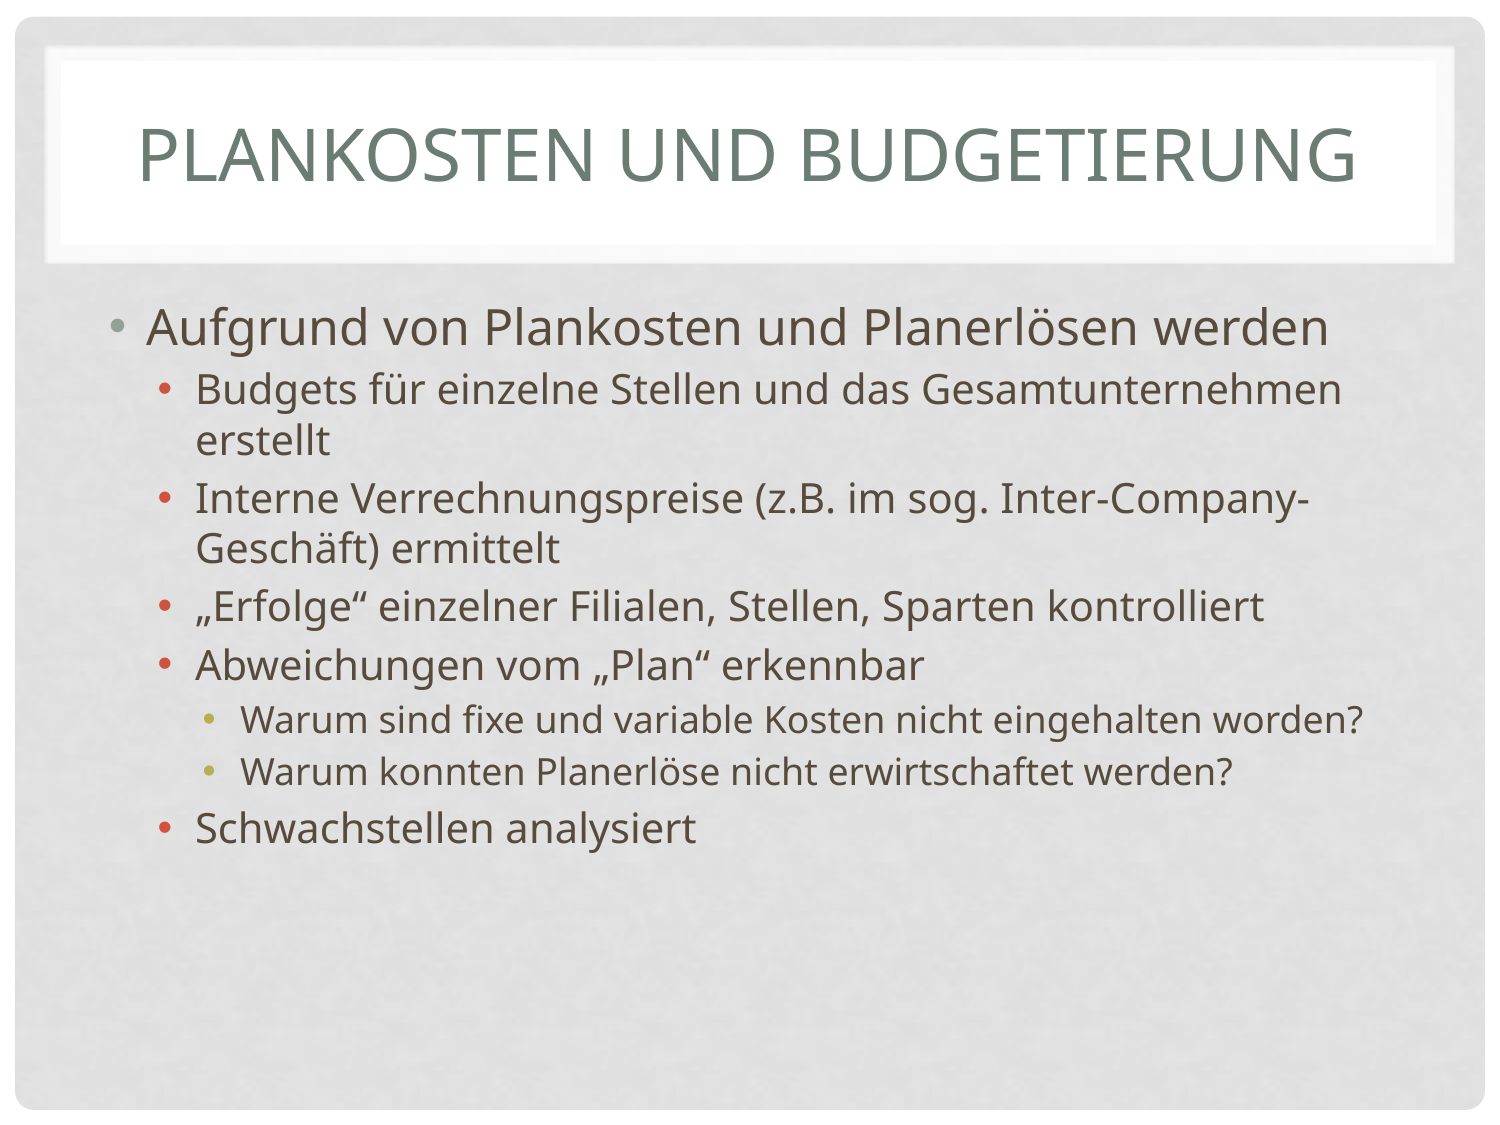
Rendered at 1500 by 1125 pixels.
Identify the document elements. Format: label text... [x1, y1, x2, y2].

title Plankosten und Budgetierung [69, 66, 1425, 238]
list Aufgrund von Plankosten und Planerlösen werden Budgets für einzelne Stellen und das Gesamtunternehmen erstellt Interne Verrechnungspreise (z.B. im sog. Inter-Company-Geschäft) ermittelt „Erfolge“ einzelner Filialen, Stellen, Sparten kontrolliert Abweichungen vom „Plan“ erkennbar Warum sind fixe und variable Kosten nicht eingehalten worden? Warum konnten Planerlöse nicht erwirtschaftet werden? Schwachstellen analysiert [75, 287, 1425, 1005]
